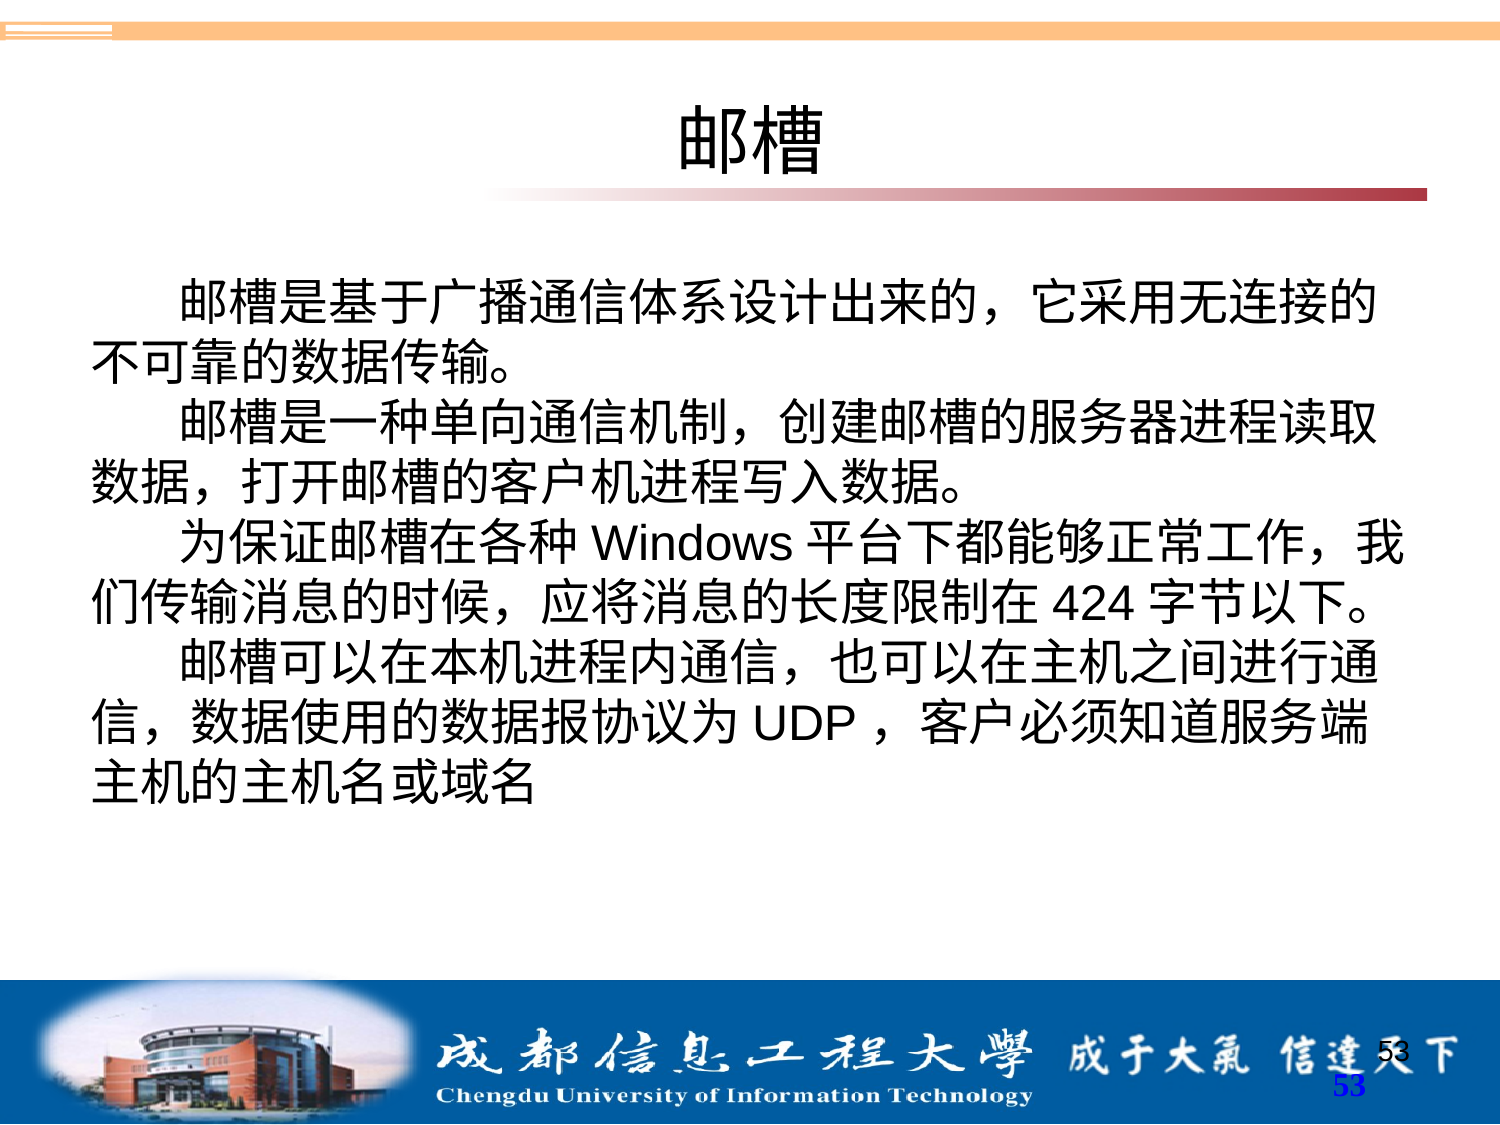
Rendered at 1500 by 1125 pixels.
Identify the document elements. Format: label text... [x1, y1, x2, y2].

picture [0, 957, 1500, 1125]
list 邮槽是基于广播通信体系设计出来的，它采用无连接的不可靠的数据传输。 邮槽是一种单向通信机制，创建邮槽的服务器进程读取数据，打开邮槽的客户机进程写入数据。 为保证邮槽在各种Windows平台下都能够正常工作，我们传输消息的时候，应将消息的长度限制在424字节以下。 邮槽可以在本机进程内通信，也可以在主机之间进行通信，数据使用的数据报协议为UDP，客户必须知道服务端主机的主机名或域名 [75, 262, 1425, 1005]
title 邮槽 [75, 45, 1425, 233]
